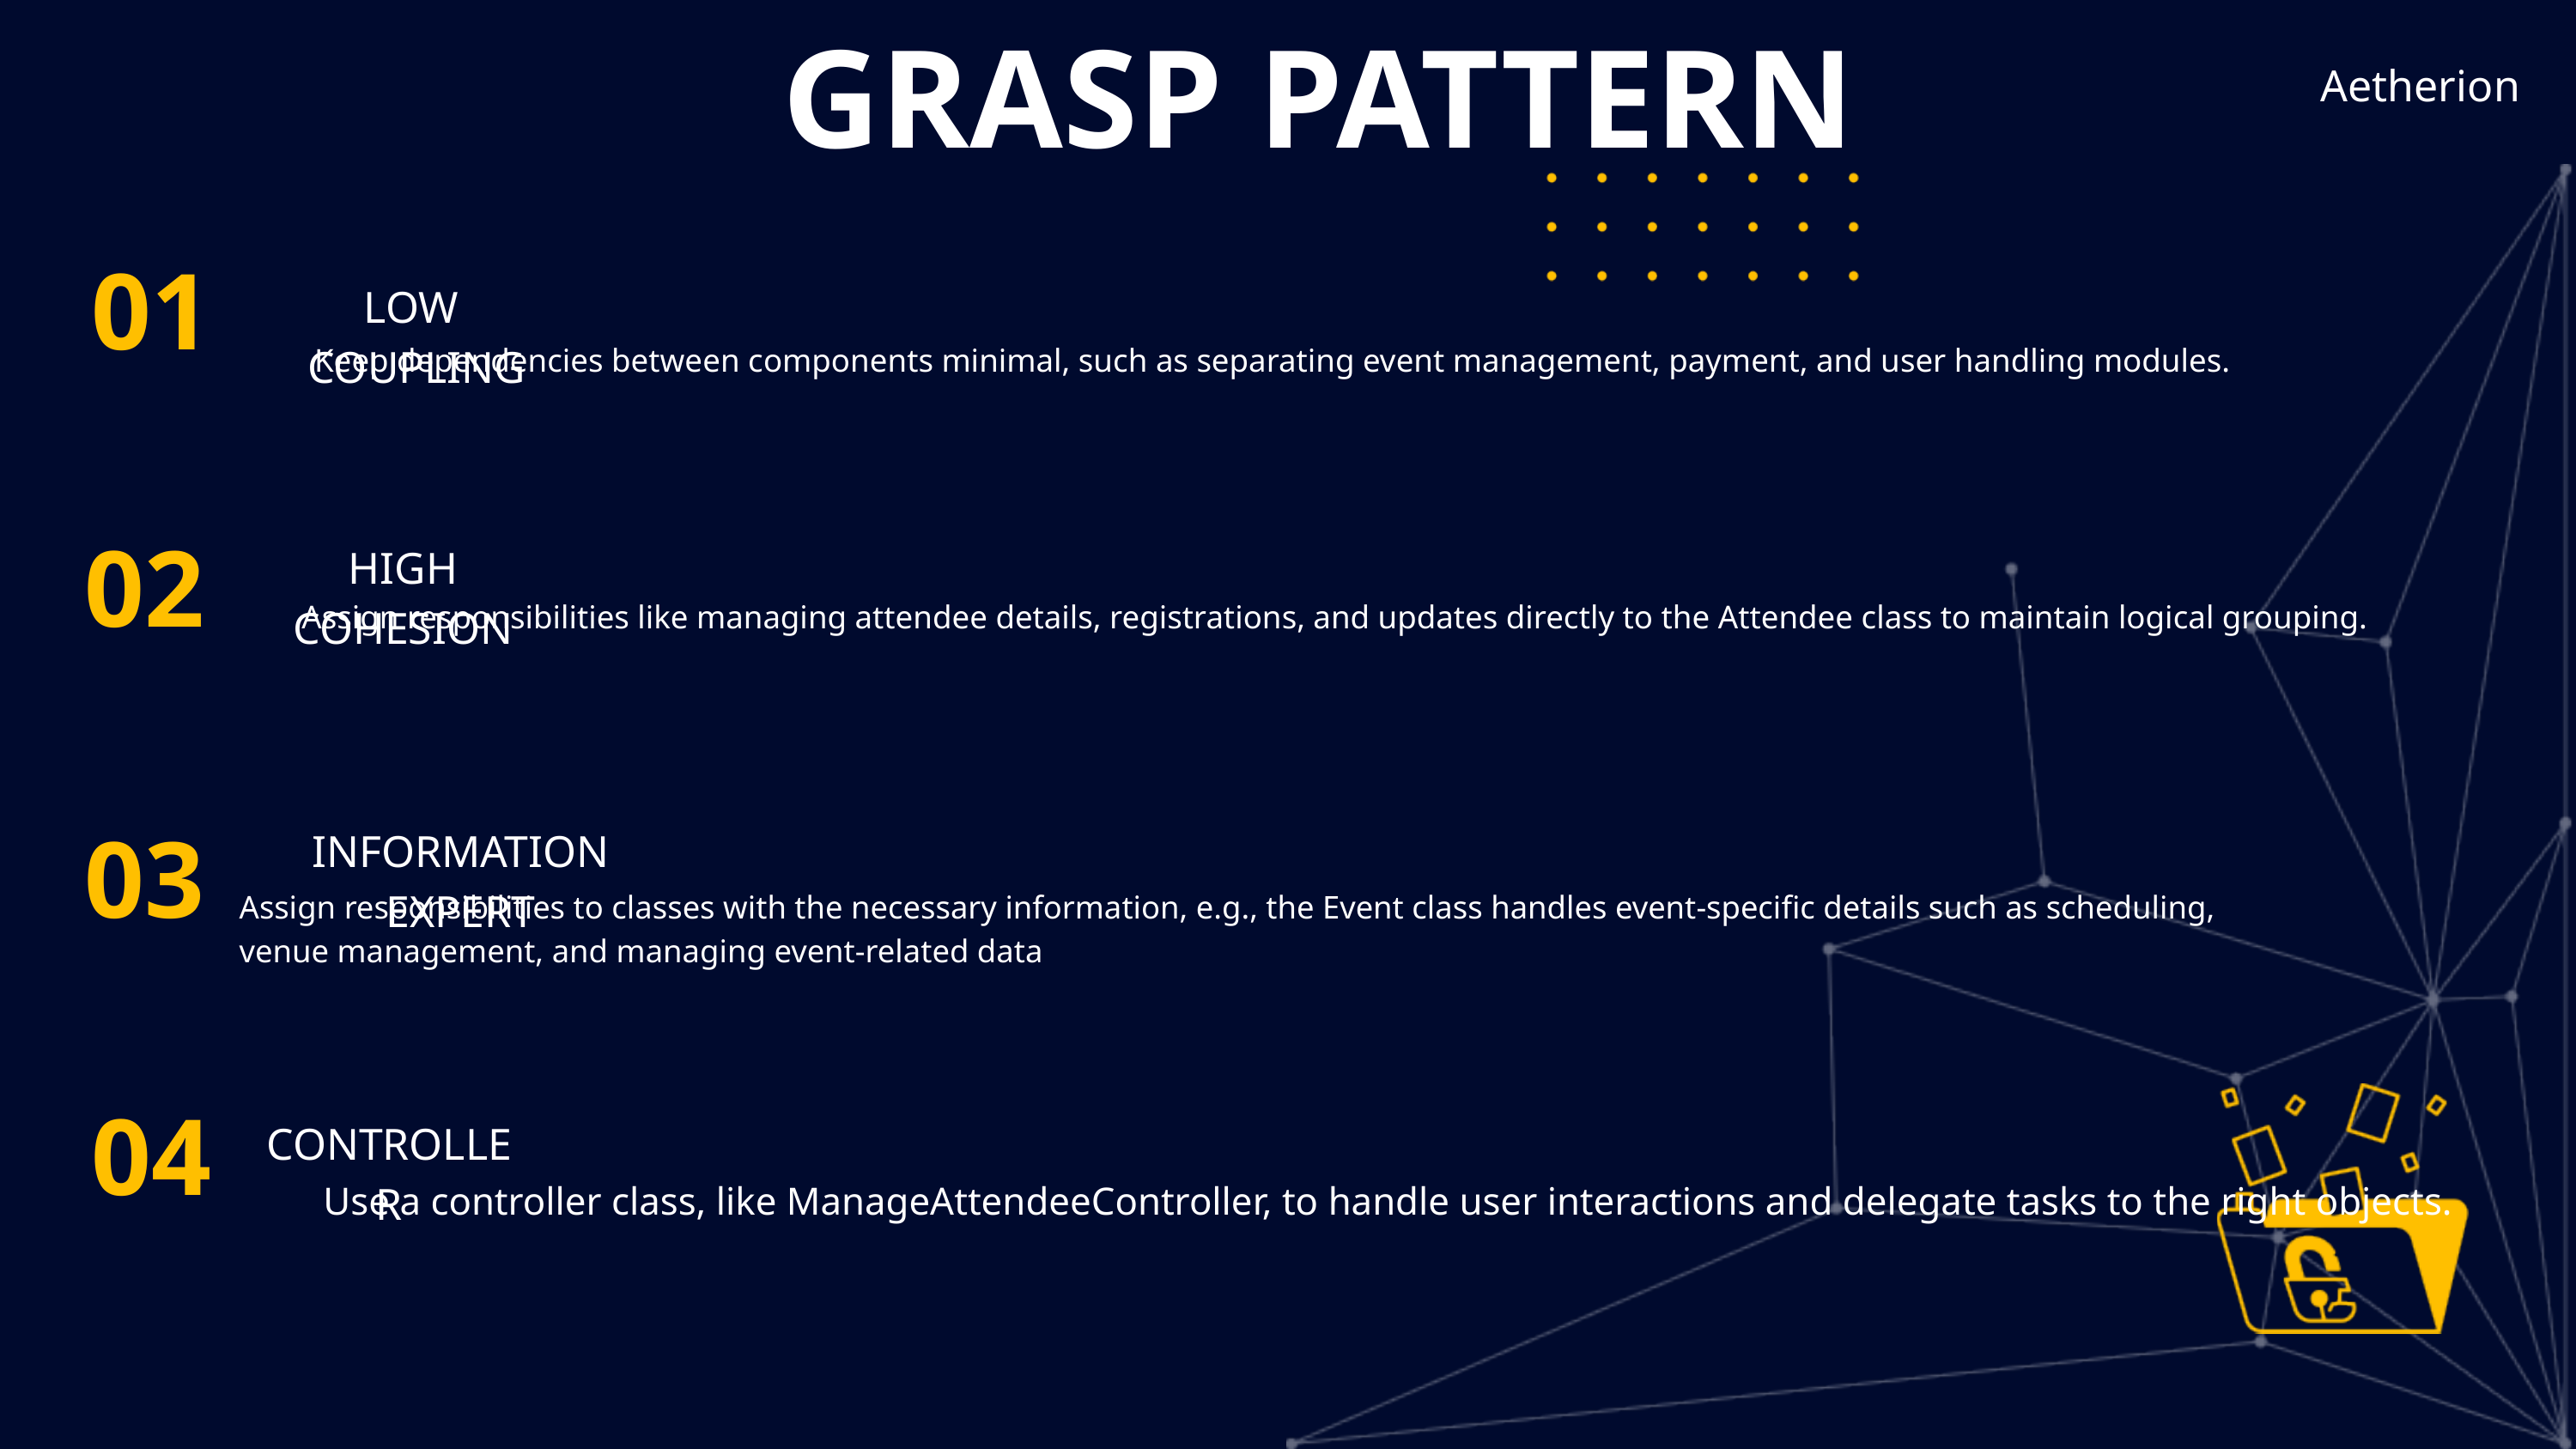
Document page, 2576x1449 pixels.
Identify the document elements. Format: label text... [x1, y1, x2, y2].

text_box Use a controller class, like ManageAttendeeController, to handle user interactions and delegate tasks to the right objects. [246, 1169, 2521, 1222]
text_box [1286, 970, 2576, 1449]
text_box [2216, 1222, 2470, 1334]
text_box 01 [91, 266, 234, 372]
text_box [1286, 635, 2576, 882]
text_box Assign responsibilities to classes with the necessary information, e.g., the Event class handles event-specific details such as scheduling, venue management, and managing event-related data [239, 882, 2576, 970]
text_box HIGH COHESION [236, 532, 570, 591]
text_box CONTROLLER [256, 1222, 522, 1229]
text_box LOW COUPLING [252, 271, 583, 334]
text_box [1534, 167, 1859, 282]
text_box [2216, 1083, 2470, 1169]
text_box Aetherion [2092, 50, 2521, 111]
text_box INFORMATION EXPERT [239, 815, 682, 882]
text_box LOW COUPLING [252, 379, 583, 392]
text_box Keep dependencies between components minimal, such as separating event management, payment, and user handling modules. [155, 334, 2391, 379]
text_box 03 [84, 834, 228, 939]
text_box 04 [91, 1111, 234, 1322]
text_box [1286, 164, 2576, 591]
text_box 02 [84, 543, 228, 648]
text_box CONTROLLER [256, 1108, 522, 1169]
text_box HIGH COHESION [236, 635, 570, 653]
text_box Assign responsibilities like managing attendee details, registrations, and updates directly to the Attendee class to maintain logical grouping. [91, 591, 2576, 635]
text_box GRASP PATTERN [782, 39, 1984, 176]
